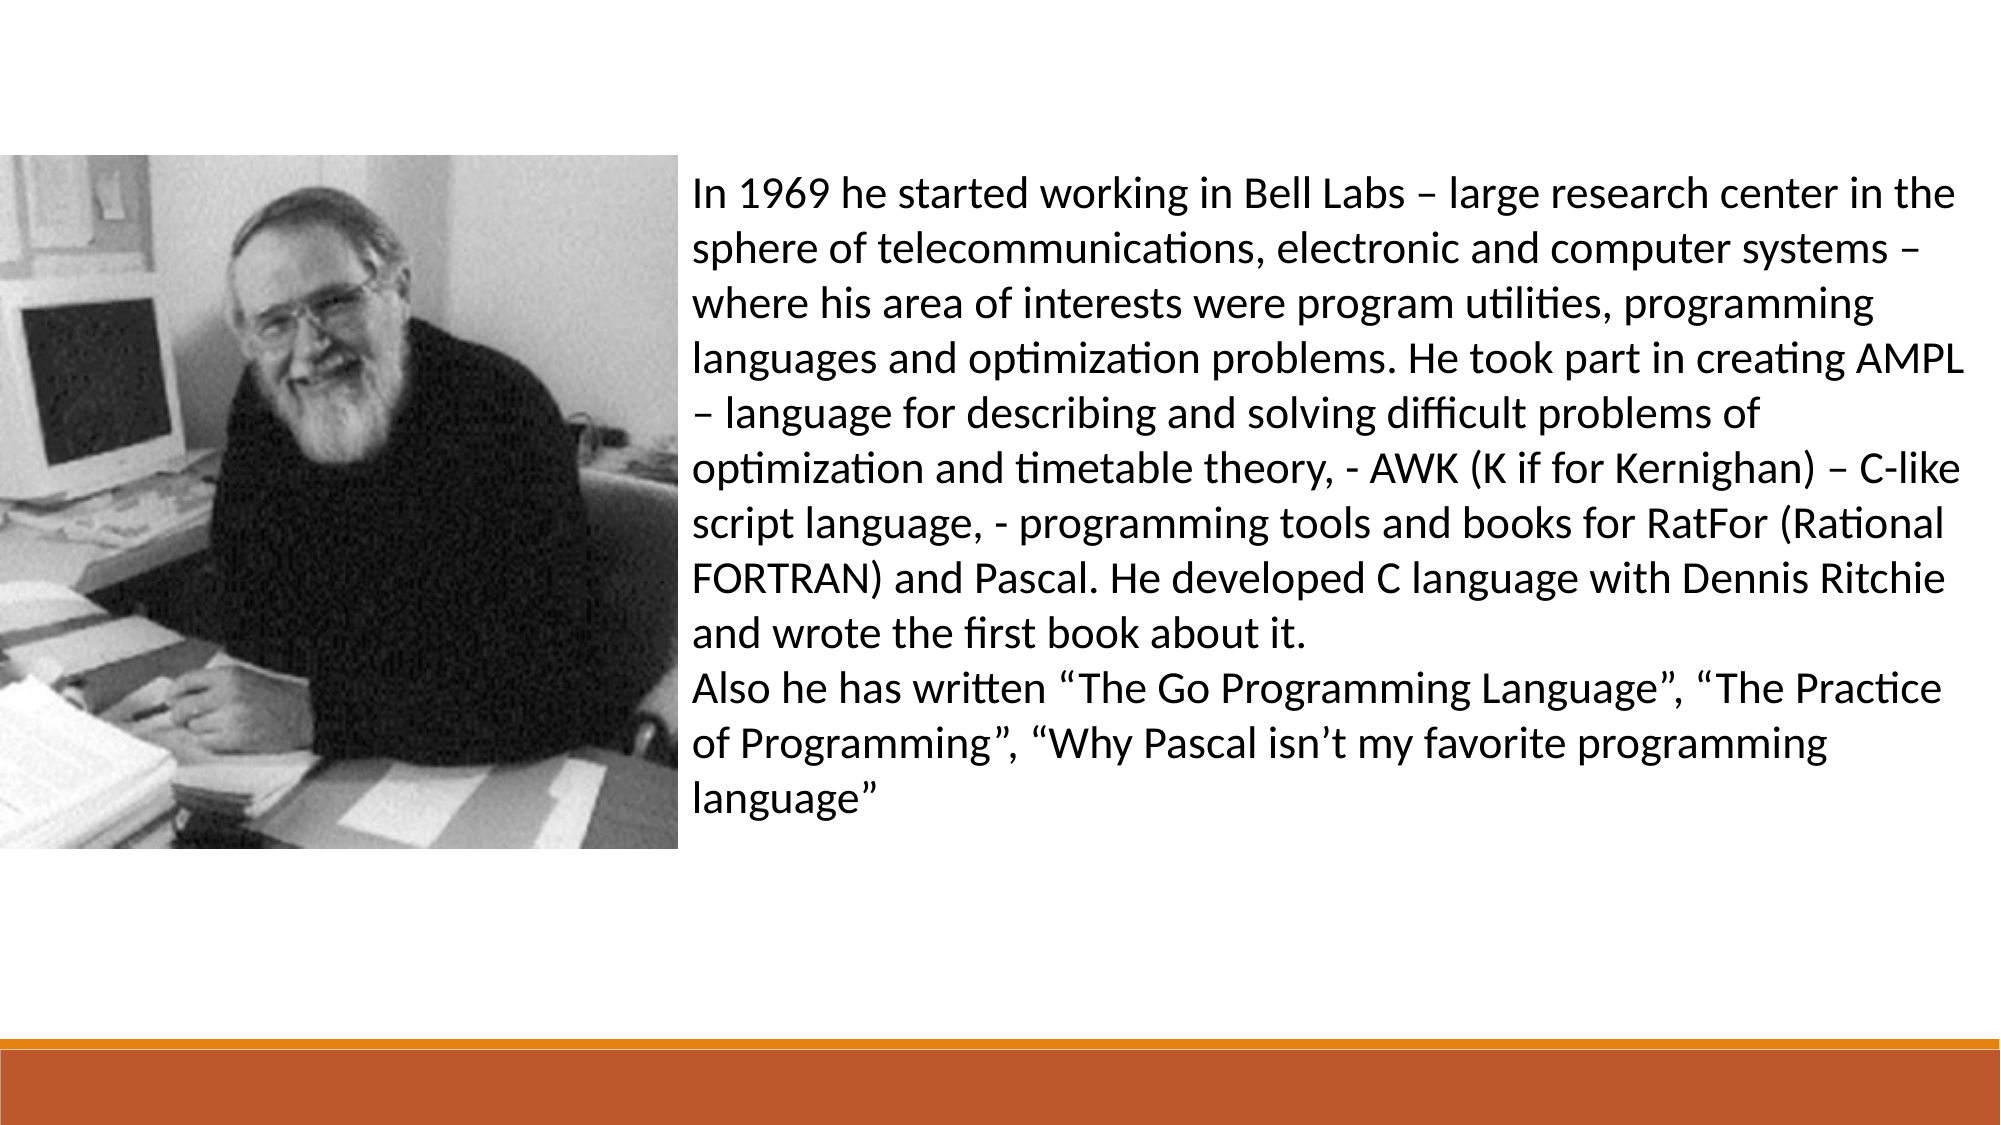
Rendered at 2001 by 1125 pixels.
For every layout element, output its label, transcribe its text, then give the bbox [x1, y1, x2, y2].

picture [0, 155, 678, 850]
text_box In 1969 he started working in Bell Labs – large research center in the sphere of telecommunications, electronic and computer systems – where his area of interests were program utilities, programming languages and optimization problems. He took part in creating AMPL – language for describing and solving difficult problems of optimization and timetable theory, - AWK (K if for Kernighan) – C-like script language, - programming tools and books for RatFor (Rational FORTRAN) and Pascal. He developed C language with Dennis Ritchie and wrote the first book about it. Also he has written “The Go Programming Language”, “The Practice of Programming”, “Why Pascal isn’t my favorite programming language” [683, 155, 2000, 831]
